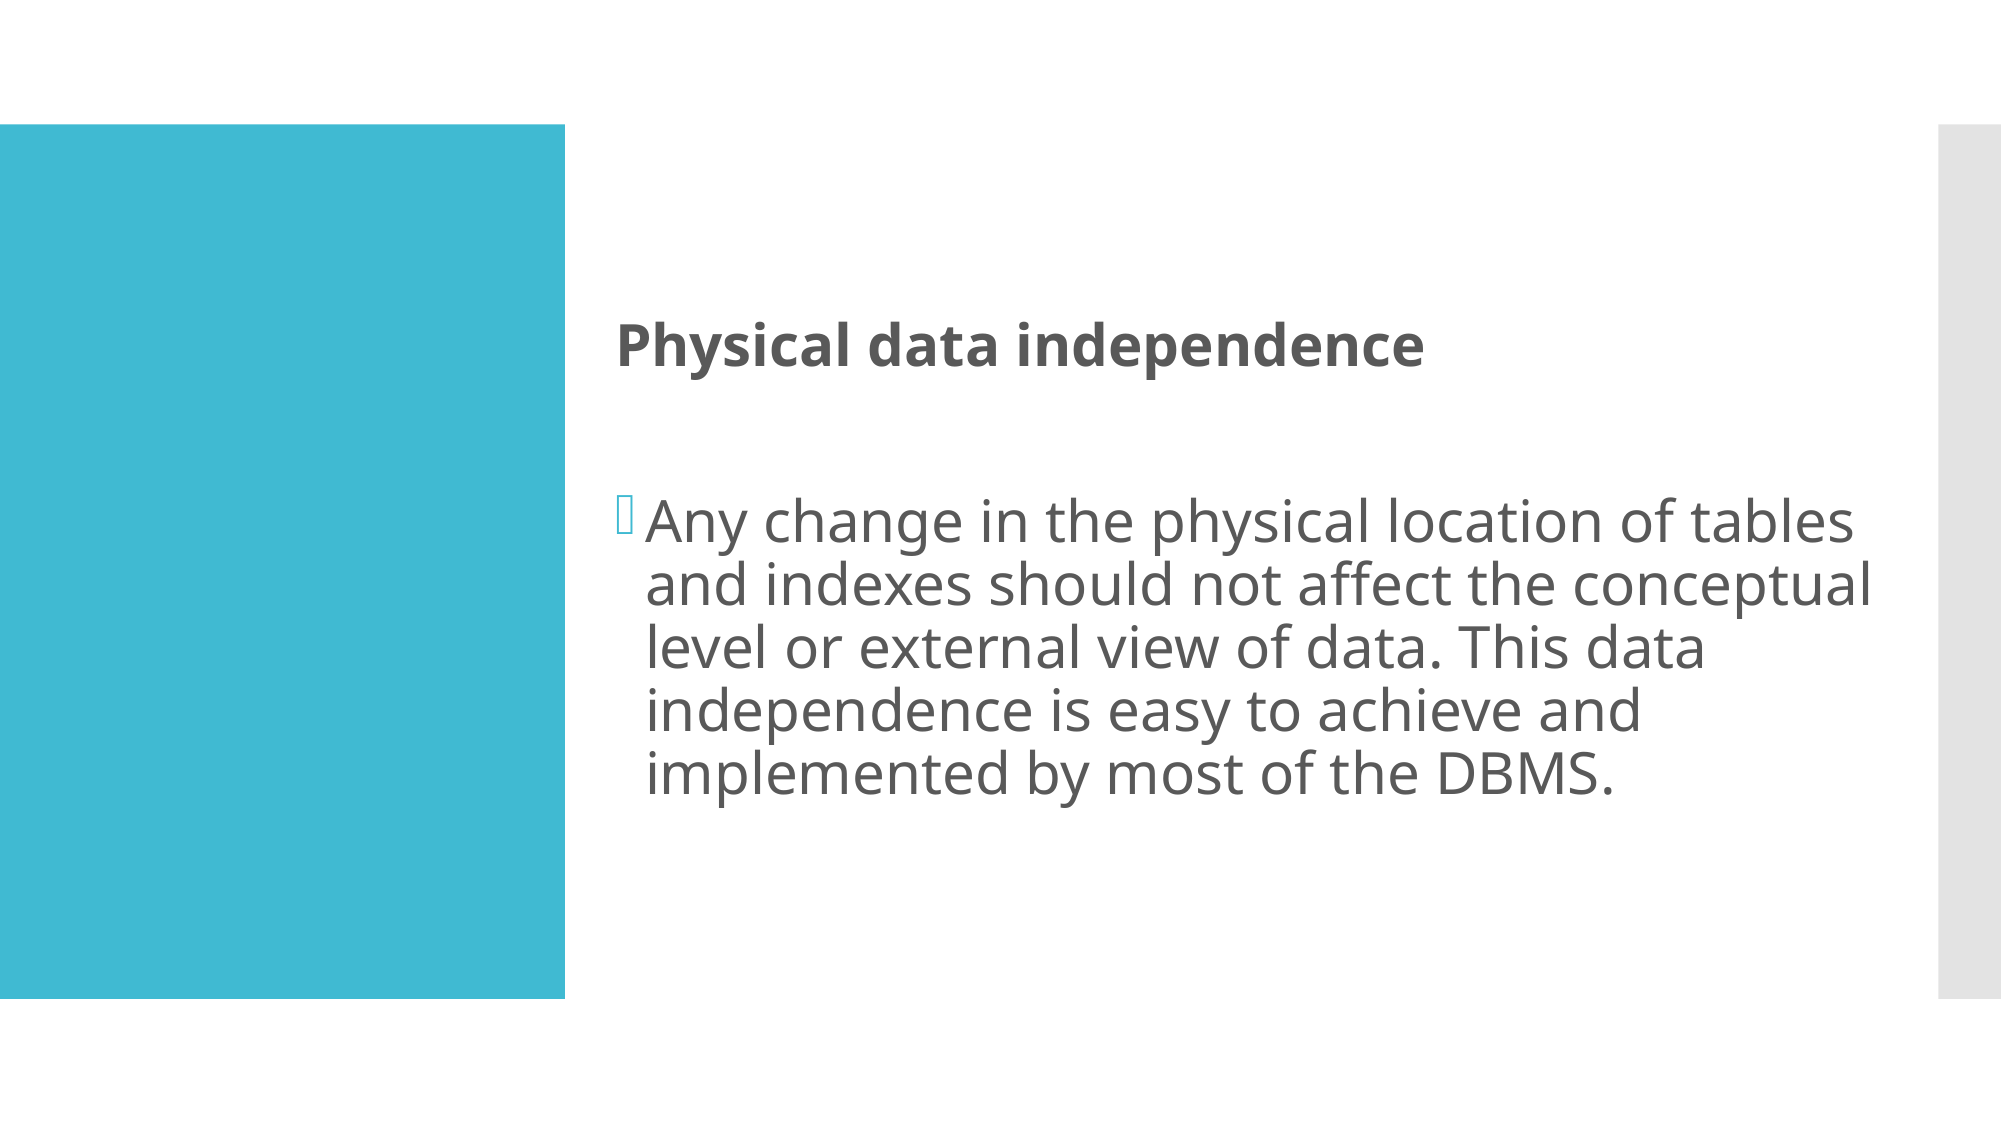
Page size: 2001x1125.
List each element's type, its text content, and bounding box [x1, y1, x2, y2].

list Physical data independence Any change in the physical location of tables and indexes should not affect the conceptual level or external view of data. This data independence is easy to achieve and implemented by most of the DBMS. [600, 141, 1908, 982]
